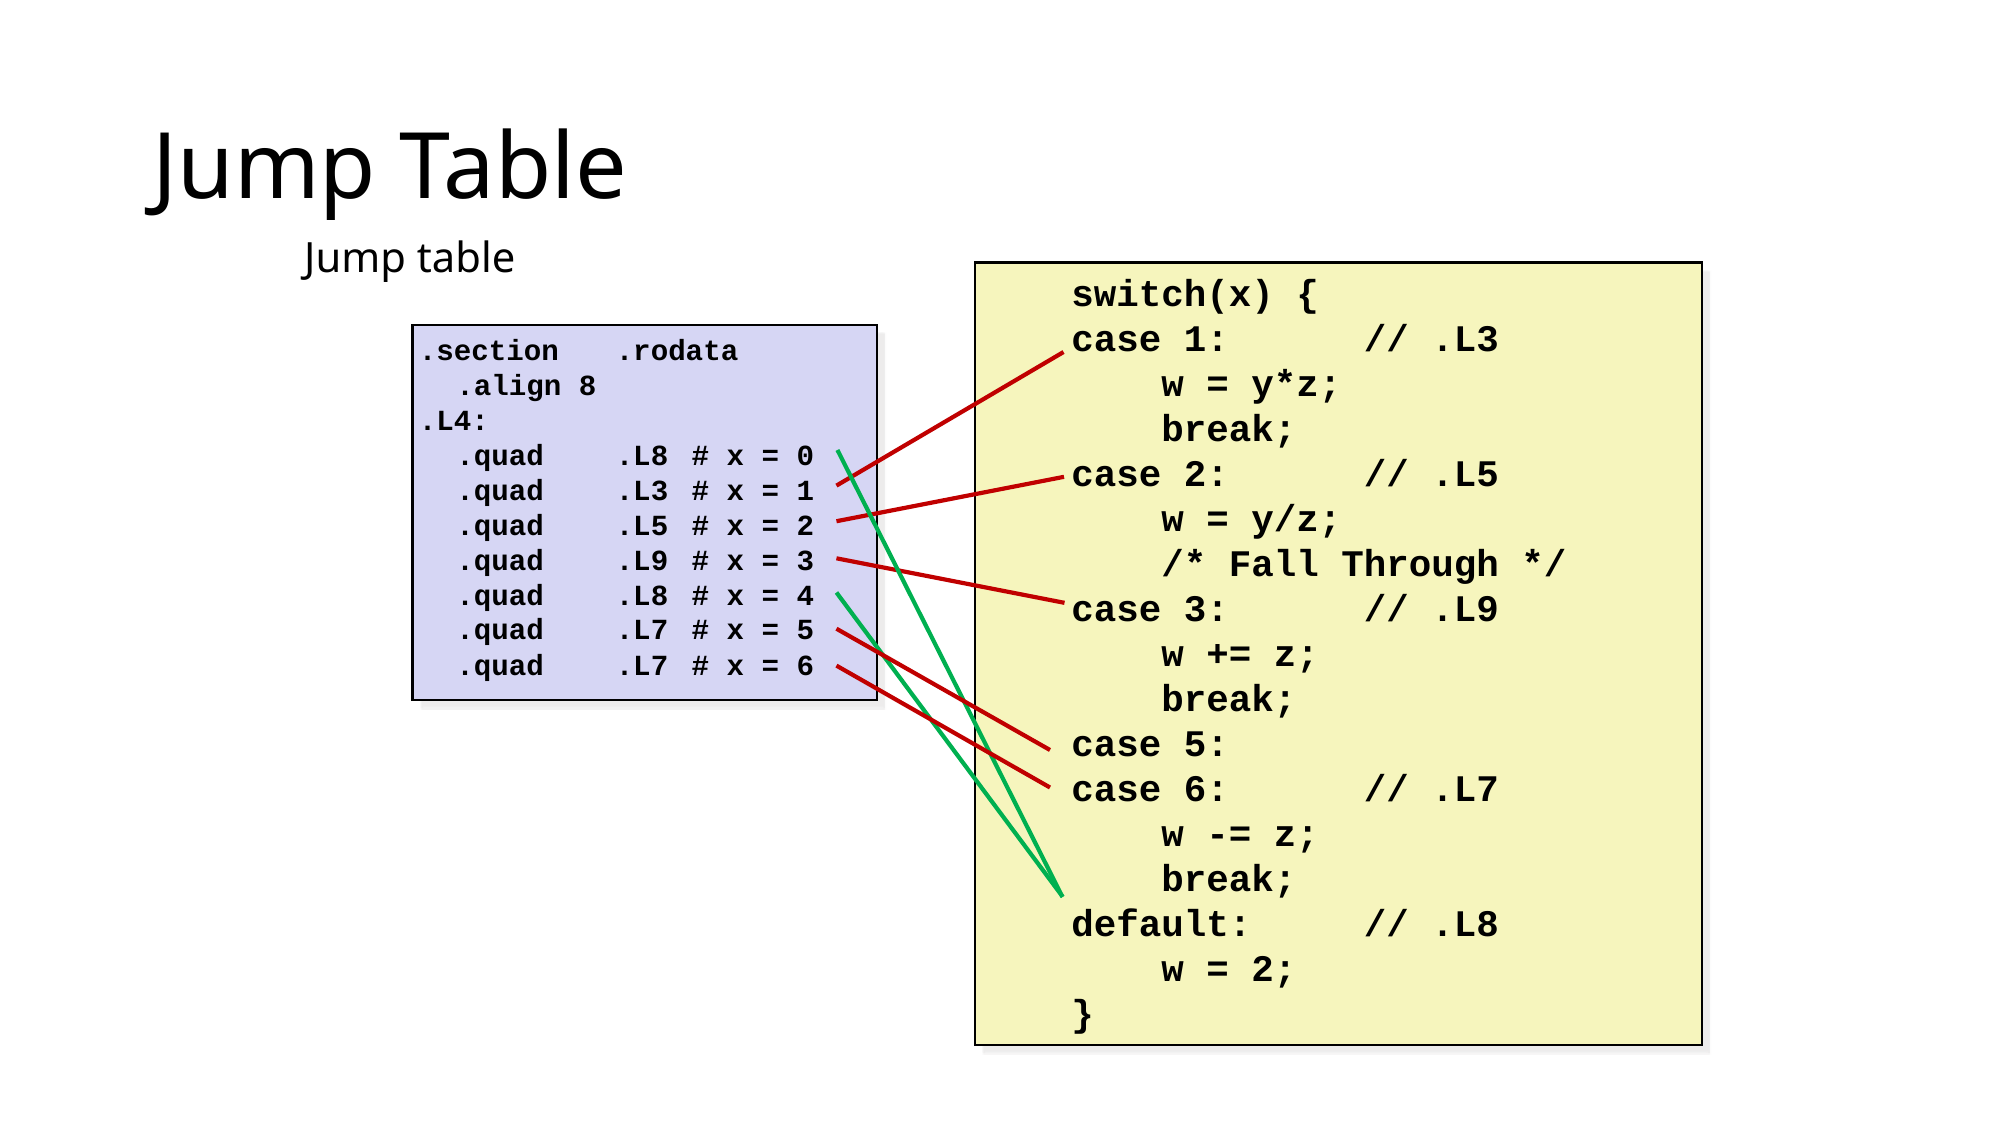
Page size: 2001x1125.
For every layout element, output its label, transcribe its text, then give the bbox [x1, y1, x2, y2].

text_box switch(x) { case 1: // .L3 w = y*z; break; case 2: // .L5 w = y/z; /* Fall Through */ case 3: // .L9 w += z; break; case 5: case 6: // .L7 w -= z; break; default: // .L8 w = 2; } [974, 262, 1702, 1045]
title Jump Table [137, 59, 1863, 278]
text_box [836, 449, 1063, 897]
text_box .section .rodata .align 8 .L4: .quad .L8 # x = 0 .quad .L3 # x = 1 .quad .L5 # x = 2 .quad .L9 # x = 3 .quad .L8 # x = 4 .quad .L7 # x = 5 .quad .L7 # x = 6 [412, 324, 878, 700]
text_box Jump table [297, 224, 865, 288]
